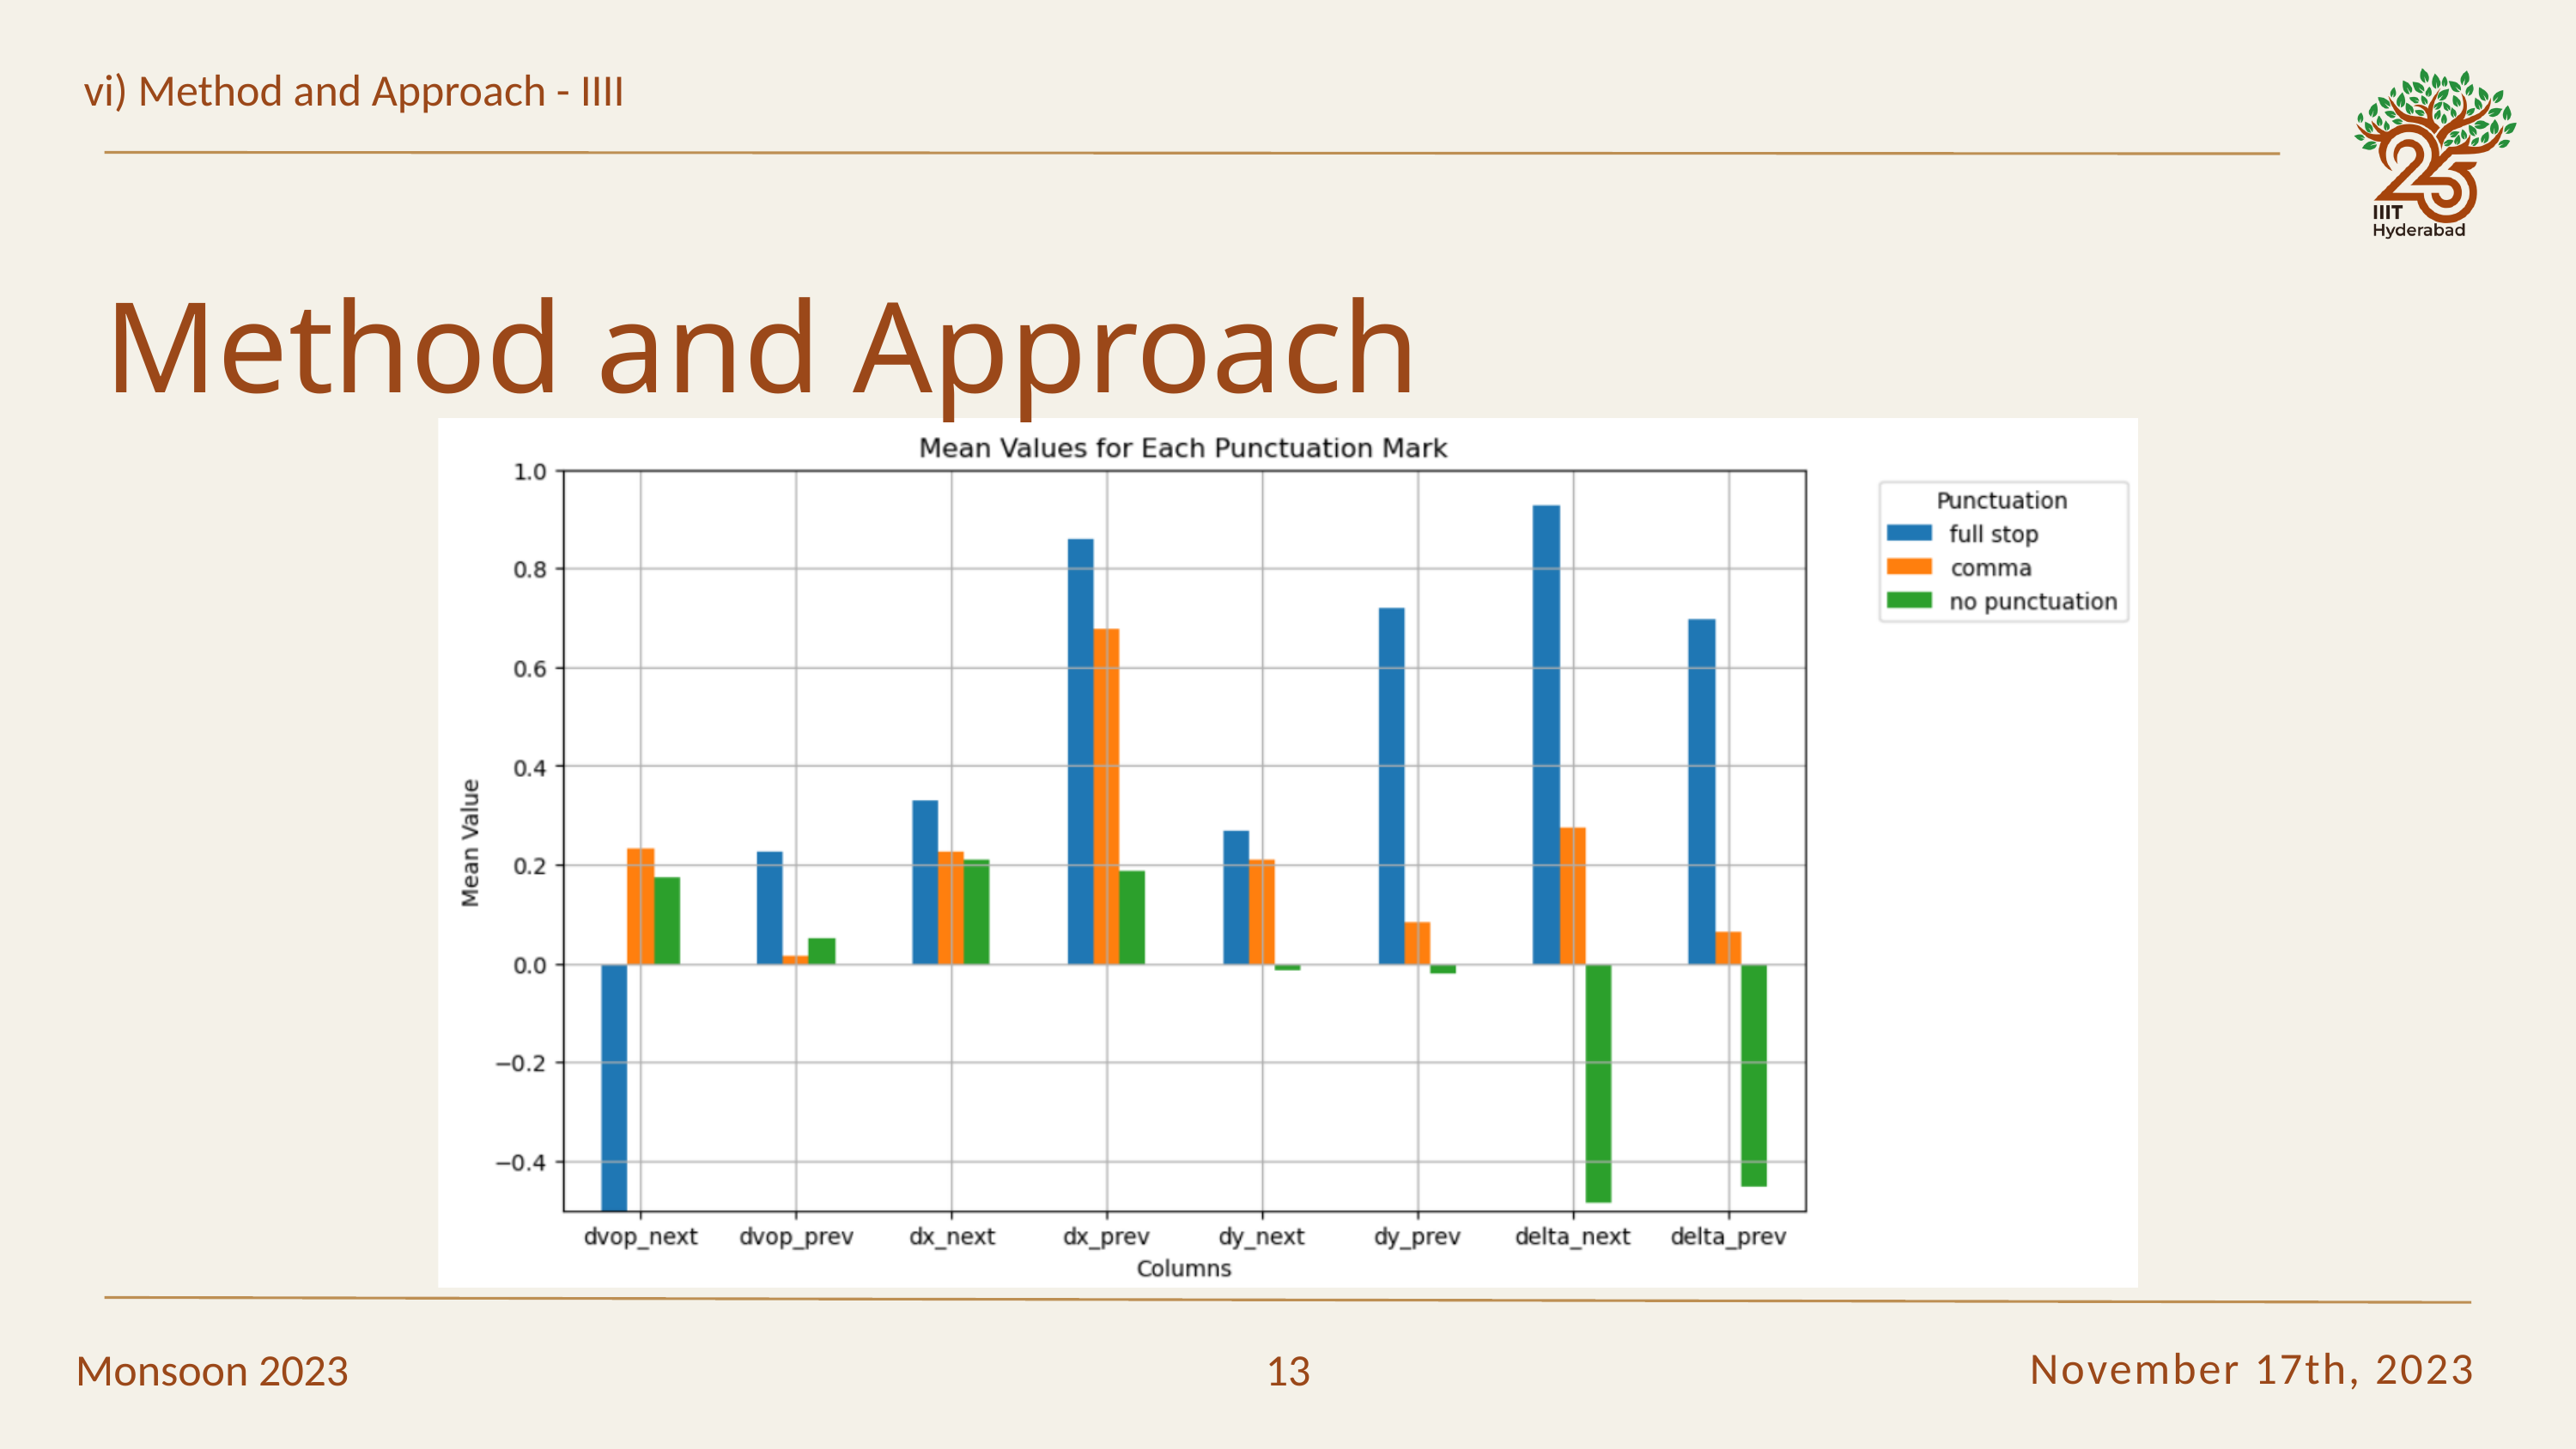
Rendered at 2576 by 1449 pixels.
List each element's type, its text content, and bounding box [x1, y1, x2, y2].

text_box Monsoon 2023 [75, 1331, 349, 1395]
text_box November 17th, 2023 [1753, 1331, 2475, 1394]
text_box [438, 418, 2138, 1288]
text_box vi) Method and Approach - IIII [82, 52, 627, 115]
text_box [2350, 65, 2520, 239]
text_box 13 [1265, 1331, 1311, 1395]
text_box Method and Approach [104, 277, 1943, 418]
